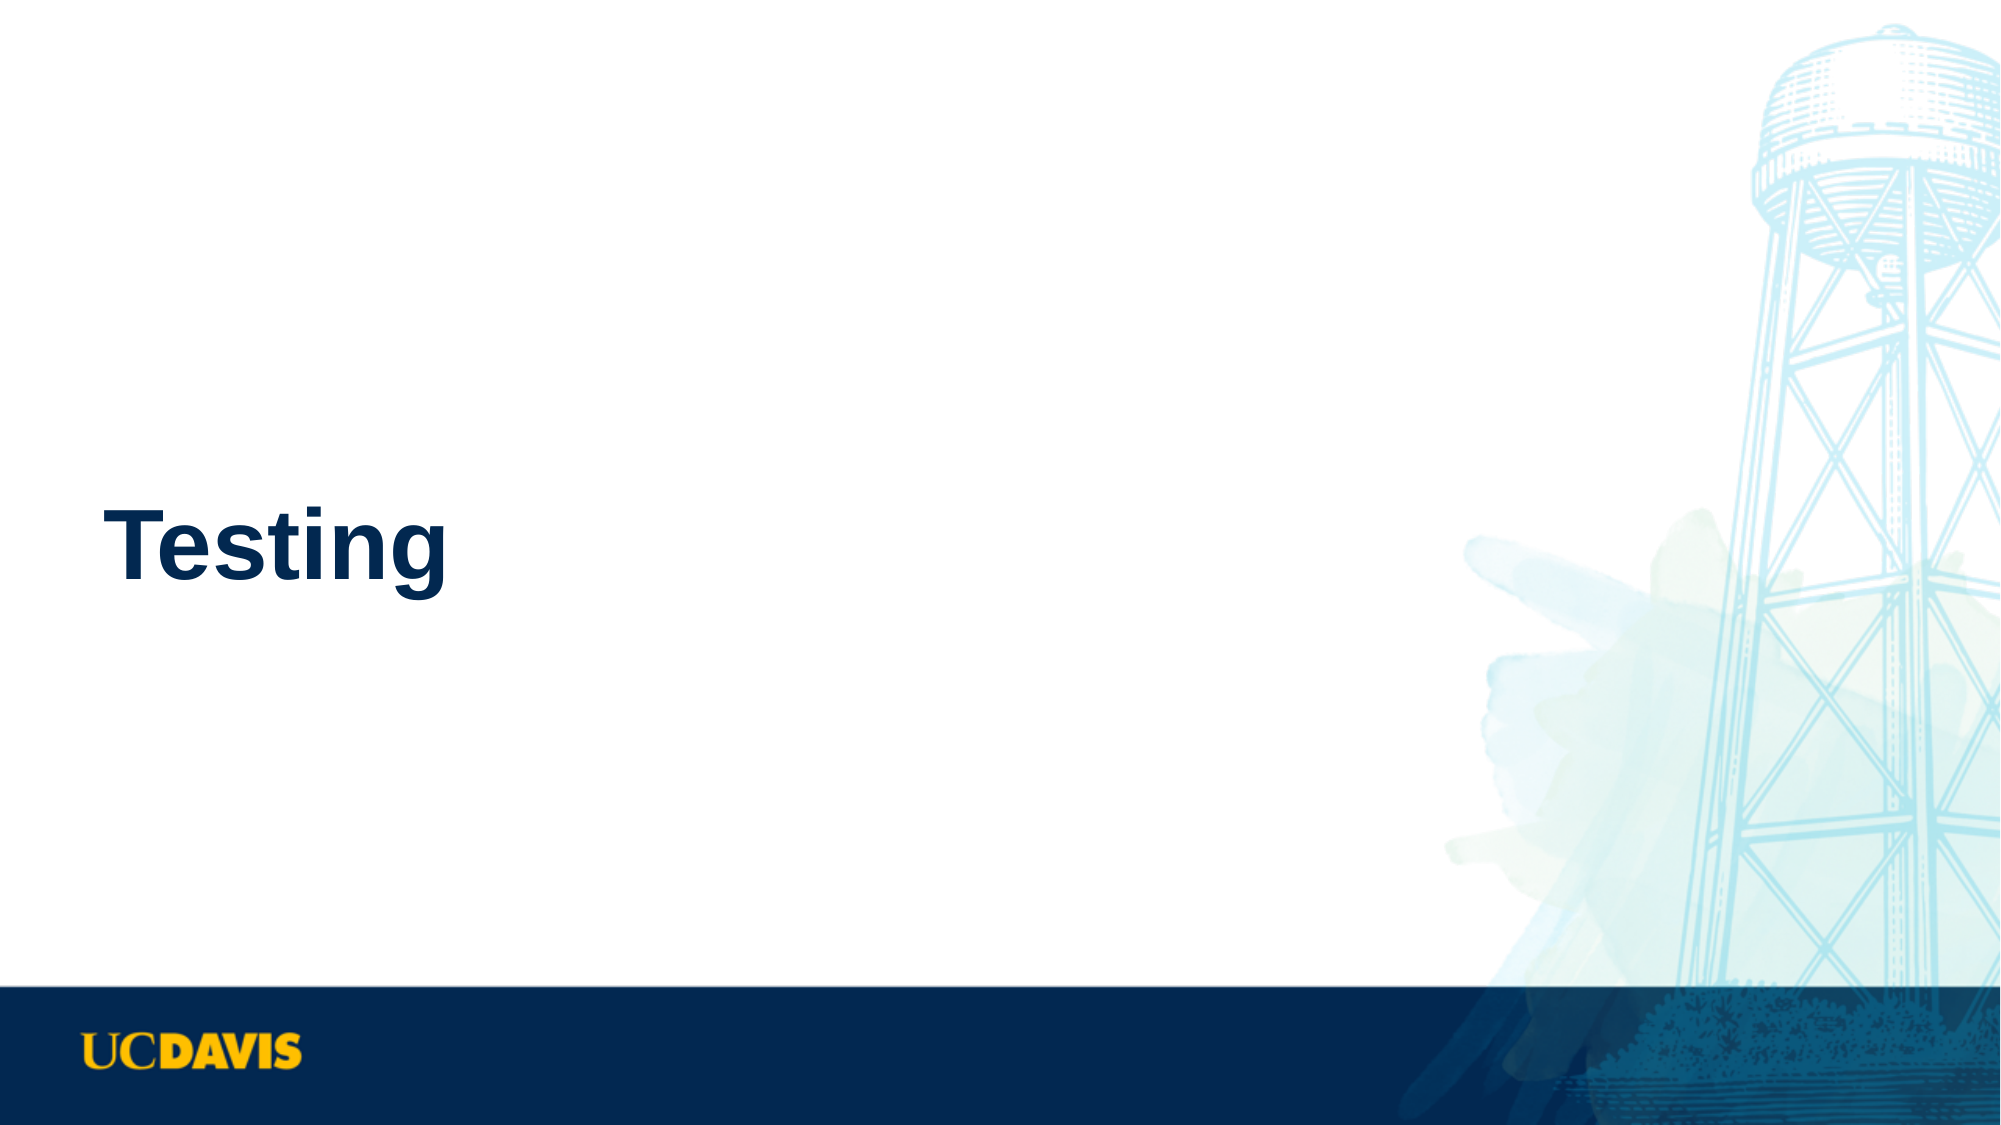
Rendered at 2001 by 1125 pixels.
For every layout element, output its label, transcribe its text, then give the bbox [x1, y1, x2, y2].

list Testing [88, 447, 1862, 598]
picture [0, 0, 2001, 1125]
